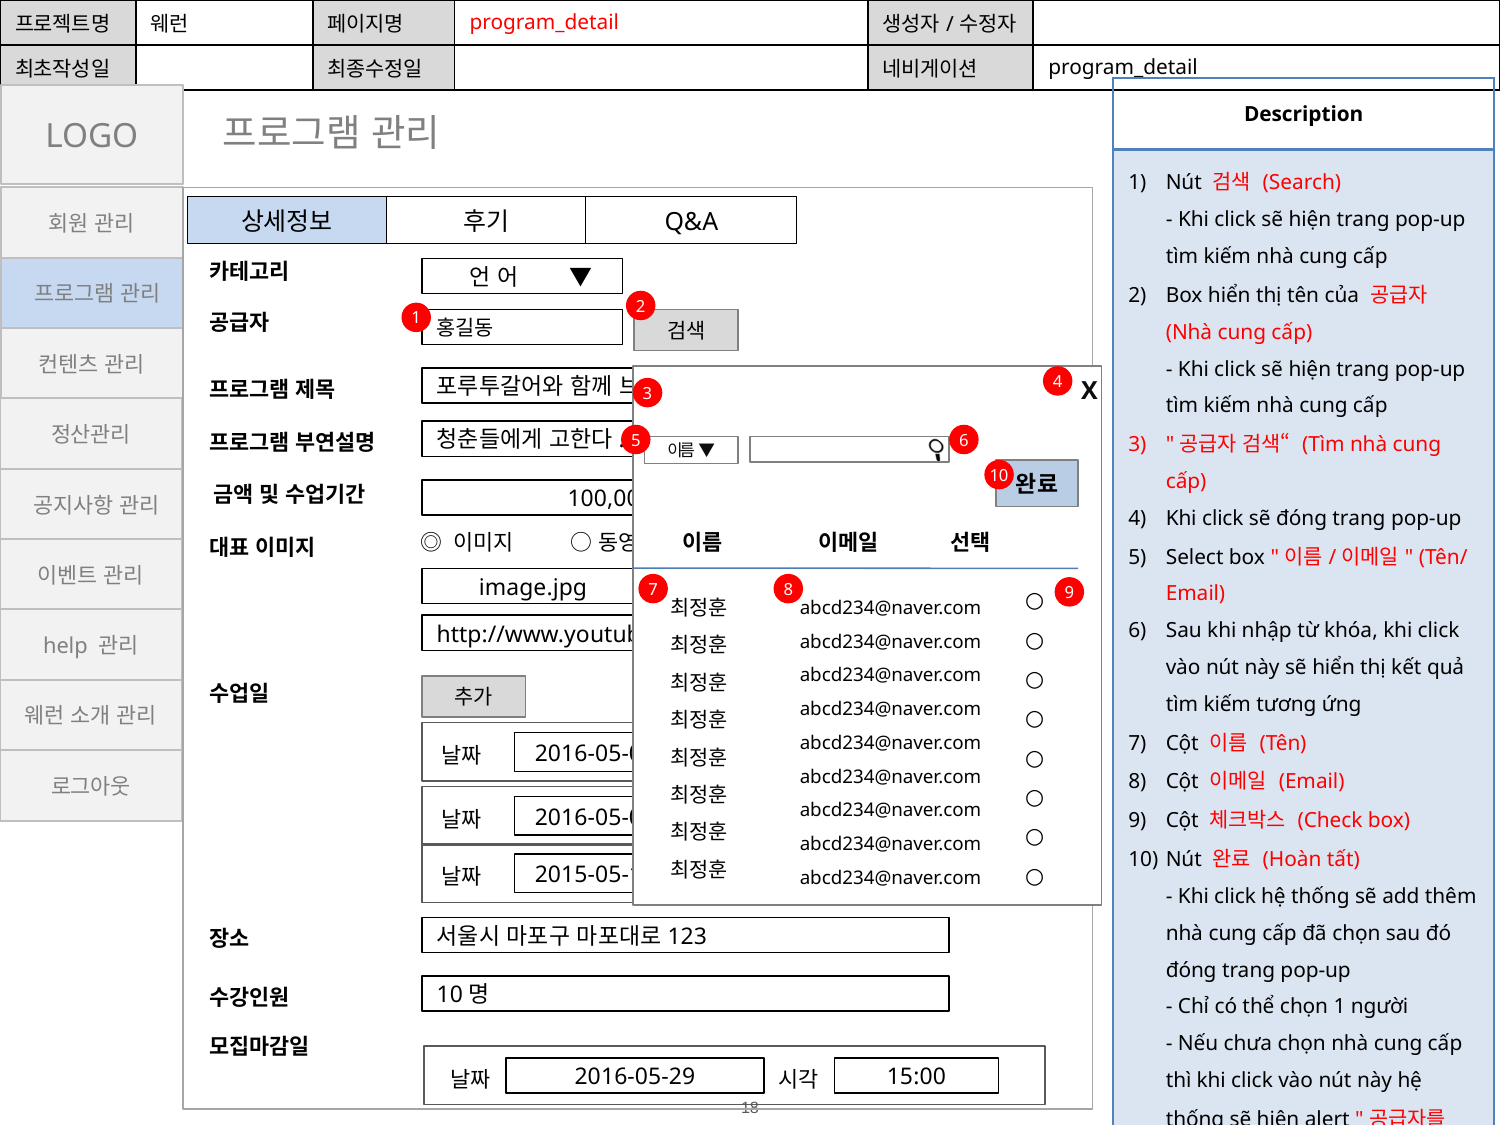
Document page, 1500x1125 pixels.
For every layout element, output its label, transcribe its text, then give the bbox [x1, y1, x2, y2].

table_header 페이지명 [314, 1, 454, 44]
text_box [422, 1044, 1047, 1107]
text_box 로그아웃 [0, 748, 181, 823]
text_box 검색 [632, 307, 740, 352]
table_header 웨런 [137, 1, 312, 44]
text_box 정산관리 [0, 396, 181, 467]
text_box 상세정보 [185, 194, 385, 246]
text_box [420, 721, 631, 783]
text_box 모집마감일 [194, 1025, 336, 1067]
text_box 컨텐츠 관리 [0, 326, 181, 396]
text_box 수업일 [194, 671, 336, 713]
text_box X [1066, 367, 1125, 413]
text_box [181, 185, 1095, 1111]
text_box 청춘들에게 고한다. 브라질로 떠나자. 포루투갈어로 [420, 419, 631, 458]
text_box image.jpg [420, 566, 631, 606]
text_box 회원 관리 [0, 185, 181, 256]
text_box 대표 이미지 [194, 526, 371, 568]
text_box abcd234@naver.comabcd234@naver.com abcd234@naver.com abcd234@naver.com abcd234@naver.com abcd234@naver.com abcd234@naver.com abcd234@naver.com abcd234@naver.com [785, 577, 996, 929]
text_box 프로그램 제목 [194, 367, 371, 409]
text_box 서울시 마포구 마포대로123 [420, 915, 951, 955]
text_box [420, 784, 631, 842]
table_cell 최초작성일 [1, 46, 135, 83]
text_box 6 [947, 422, 981, 457]
text_box 5 [618, 422, 653, 457]
text_box 금액 및 수업기간 [199, 473, 402, 515]
table_header [1034, 1, 1499, 44]
text_box 8 [771, 576, 806, 606]
text_box 수강인원 [194, 976, 336, 1017]
text_box http://www.youtube.com/alskdfjowie [420, 613, 631, 652]
text_box 7 [636, 576, 670, 606]
text_box 홍길동 [420, 307, 625, 346]
text_box 프로그램 관리 [0, 256, 181, 326]
text_box 100,000 [420, 478, 631, 517]
text_box 4 [1040, 364, 1075, 398]
text_box help 관리 [0, 607, 181, 682]
text_box [631, 364, 1104, 907]
text_box 언 어 ▼ [420, 256, 625, 296]
table_cell Nút 검색 (Search) - Khi click sẽ hiện trang pop-up tìm kiếm nhà cung cấp Box hiển thị tên của 공급자 (Nhà cung cấp) - Khi click sẽ hiện trang pop-up tìm kiếm nhà cung cấp "공급자 검색“ (Tìm nhà cung cấp) Khi click sẽ đóng trang pop-up Select box "이름/이메일" (Tên/Email) Sau khi nhập từ khóa, khi click vào nút này sẽ hiển thị kết quả tìm kiếm tương ứng Cột 이름 (Tên) Cột 이메일 (Email) Cột 체크박스 (Check box) Nút 완료 (Hoàn tất) - Khi click hệ thống sẽ add thêm nhà cung cấp đã chọn sau đó đóng trang pop-up - Chỉ có thể chọn 1 người - Nếu chưa chọn nhà cung cấp thì khi click vào nút này hệ thống sẽ hiện alert "공급자를 선택해주세요.“ (Vui lòng chọn nhà cung cấp.) Xem tiếp trang sau [1114, 151, 1493, 1125]
text_box 9 [1058, 575, 1087, 609]
text_box 카테고리 [194, 250, 336, 292]
table_cell [455, 46, 867, 89]
text_box 이벤트 관리 [0, 537, 181, 607]
text_box 장소 [194, 917, 336, 959]
text_box ◎ 이미지 ○ 동영상 [405, 521, 631, 563]
text_box 포루투갈어와 함께 브라질로 [420, 366, 631, 405]
table_cell 네비게이션 [869, 46, 1032, 89]
table_header 생성자/수정자 [869, 1, 1032, 44]
text_box 3 [630, 375, 665, 410]
text_box 최정훈 최정훈 최정훈 최정훈 최정훈 최정훈 최정훈 최정훈 [656, 576, 774, 927]
text_box 추가 [420, 674, 528, 719]
text_box ○ ○ ○ ○ ○ ○ ○ ○ [1010, 576, 1058, 895]
text_box 공급자 [194, 301, 336, 343]
text_box 10명 [420, 974, 951, 1013]
table_cell 최종수정일 [314, 46, 454, 89]
text_box LOGO [0, 83, 185, 185]
text_box 완료 [994, 458, 1080, 509]
text_box Q&A [584, 194, 799, 246]
table_cell program_detail [1034, 46, 1499, 89]
table_header program_detail [455, 1, 867, 44]
picture [924, 437, 949, 461]
text_box 공지사항 관리 [0, 467, 181, 537]
text_box 후기 [385, 194, 584, 246]
text_box [748, 434, 947, 464]
text_box 2 [623, 288, 658, 323]
table_cell [137, 46, 312, 89]
text_box 1 [399, 300, 434, 335]
text_box 프로그램 관리 [208, 101, 456, 162]
text_box [420, 842, 631, 904]
text_box 10 [982, 457, 1016, 492]
table_header Description [1114, 79, 1493, 148]
text_box 웨런 소개 관리 [0, 682, 181, 748]
text_box 이름 이메일 선택 [667, 521, 1090, 563]
text_box 2016-05-01 [512, 731, 631, 773]
text_box 이름 ▼ [642, 434, 740, 466]
table_header 프로젝트명 [1, 1, 135, 44]
text_box 프로그램 부연설명 [194, 421, 418, 463]
